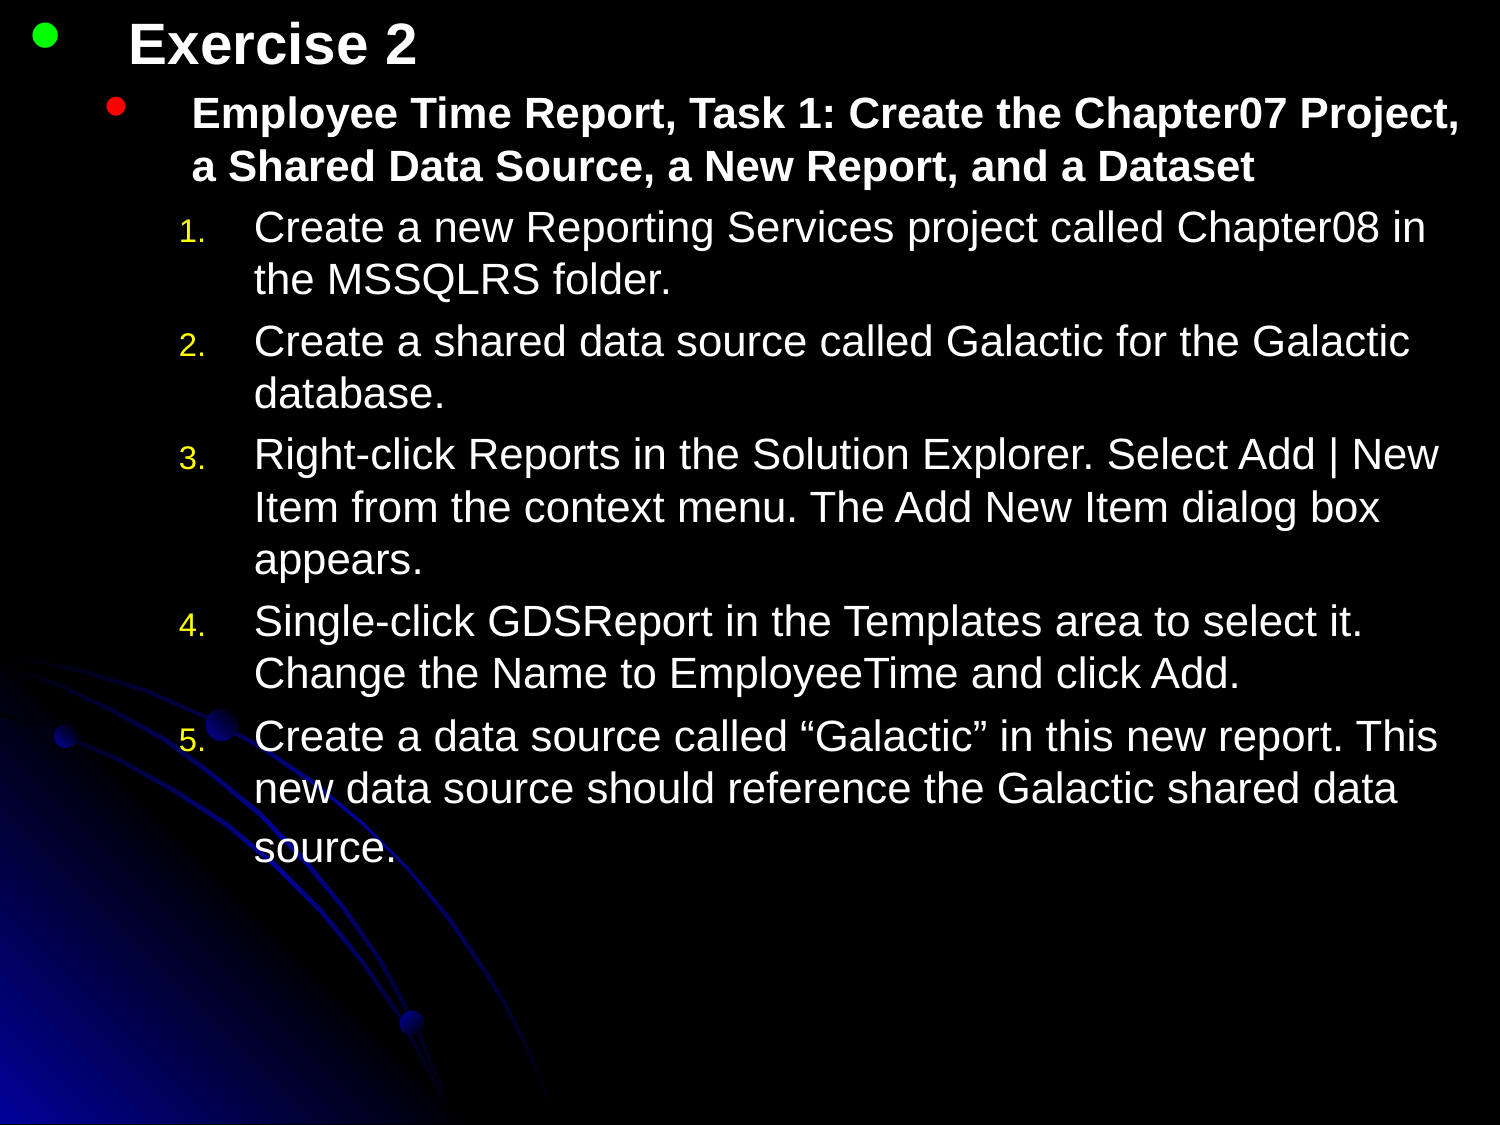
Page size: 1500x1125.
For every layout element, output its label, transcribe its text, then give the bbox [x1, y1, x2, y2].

list Exercise 2 Employee Time Report, Task 1: Create the Chapter07 Project, a Shared Data Source, a New Report, and a Dataset Create a new Reporting Services project called Chapter08 in the MSSQLRS folder. Create a shared data source called Galactic for the Galactic database. Right-click Reports in the Solution Explorer. Select Add | New Item from the context menu. The Add New Item dialog box appears. Single-click GDSReport in the Templates area to select it. Change the Name to EmployeeTime and click Add. Create a data source called “Galactic” in this new report. This new data source should reference the Galactic shared data source. [13, 12, 1490, 1113]
